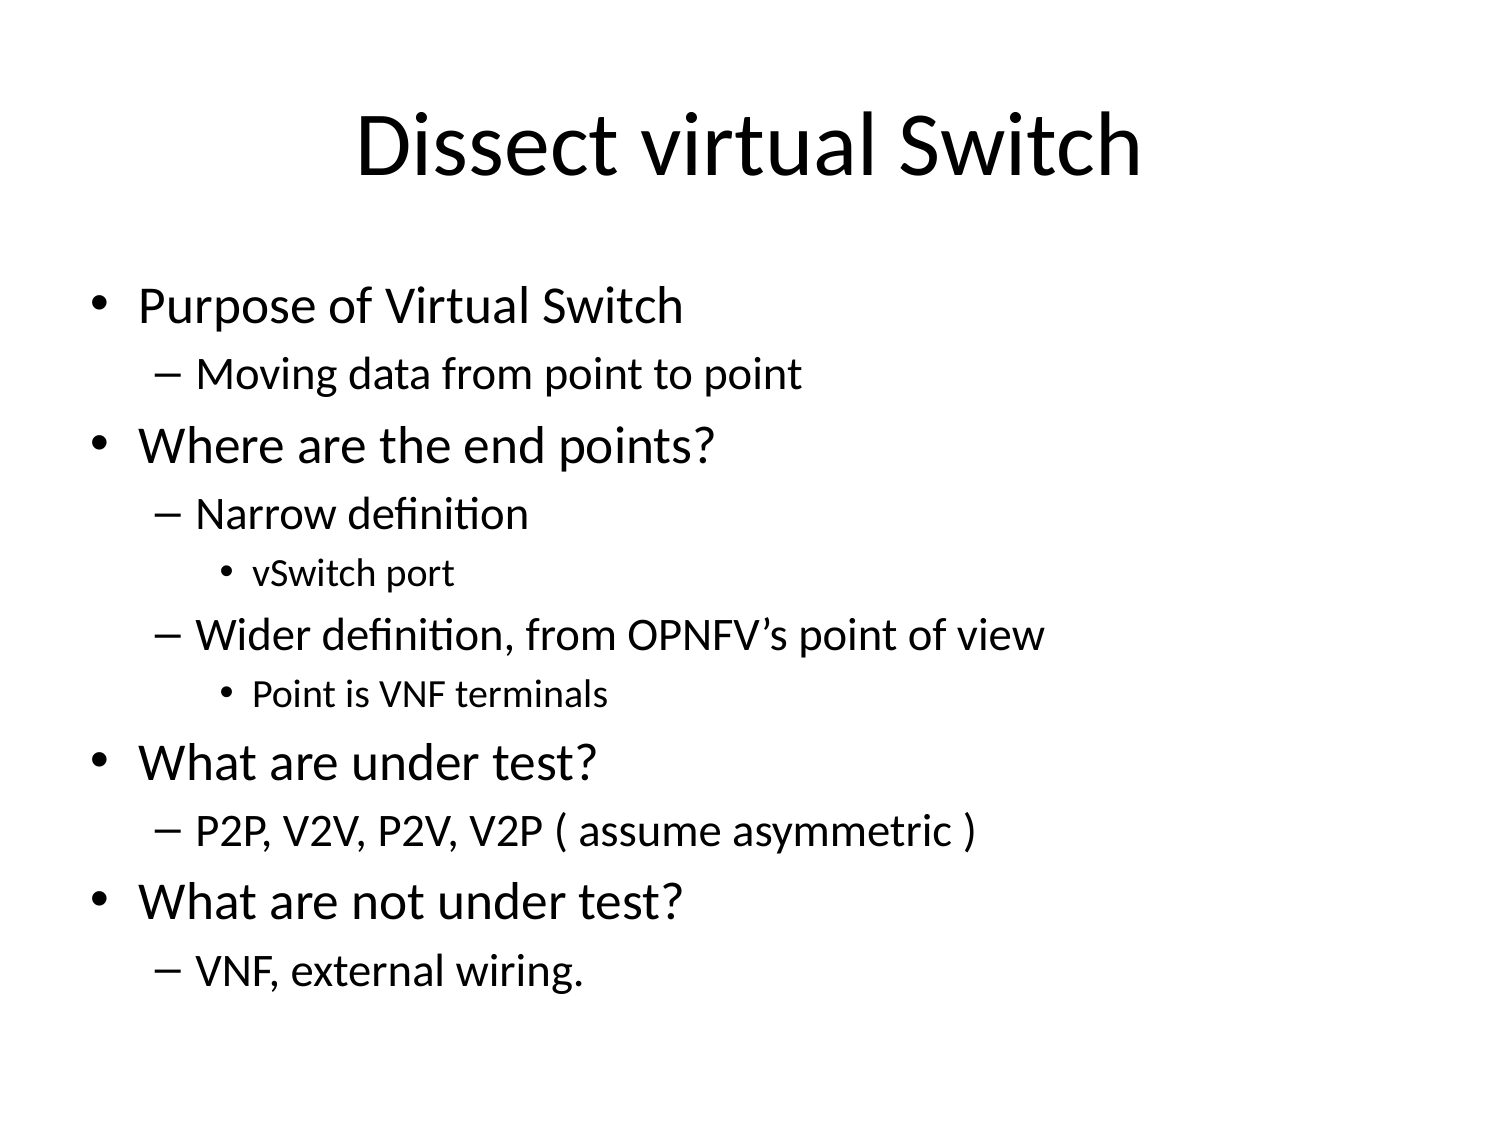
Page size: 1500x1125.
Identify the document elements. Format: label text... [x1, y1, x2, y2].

title Dissect virtual Switch [75, 45, 1425, 233]
list Purpose of Virtual Switch Moving data from point to point Where are the end points? Narrow definition vSwitch port Wider definition, from OPNFV’s point of view Point is VNF terminals What are under test? P2P, V2V, P2V, V2P ( assume asymmetric ) What are not under test? VNF, external wiring. [75, 262, 1425, 1005]
